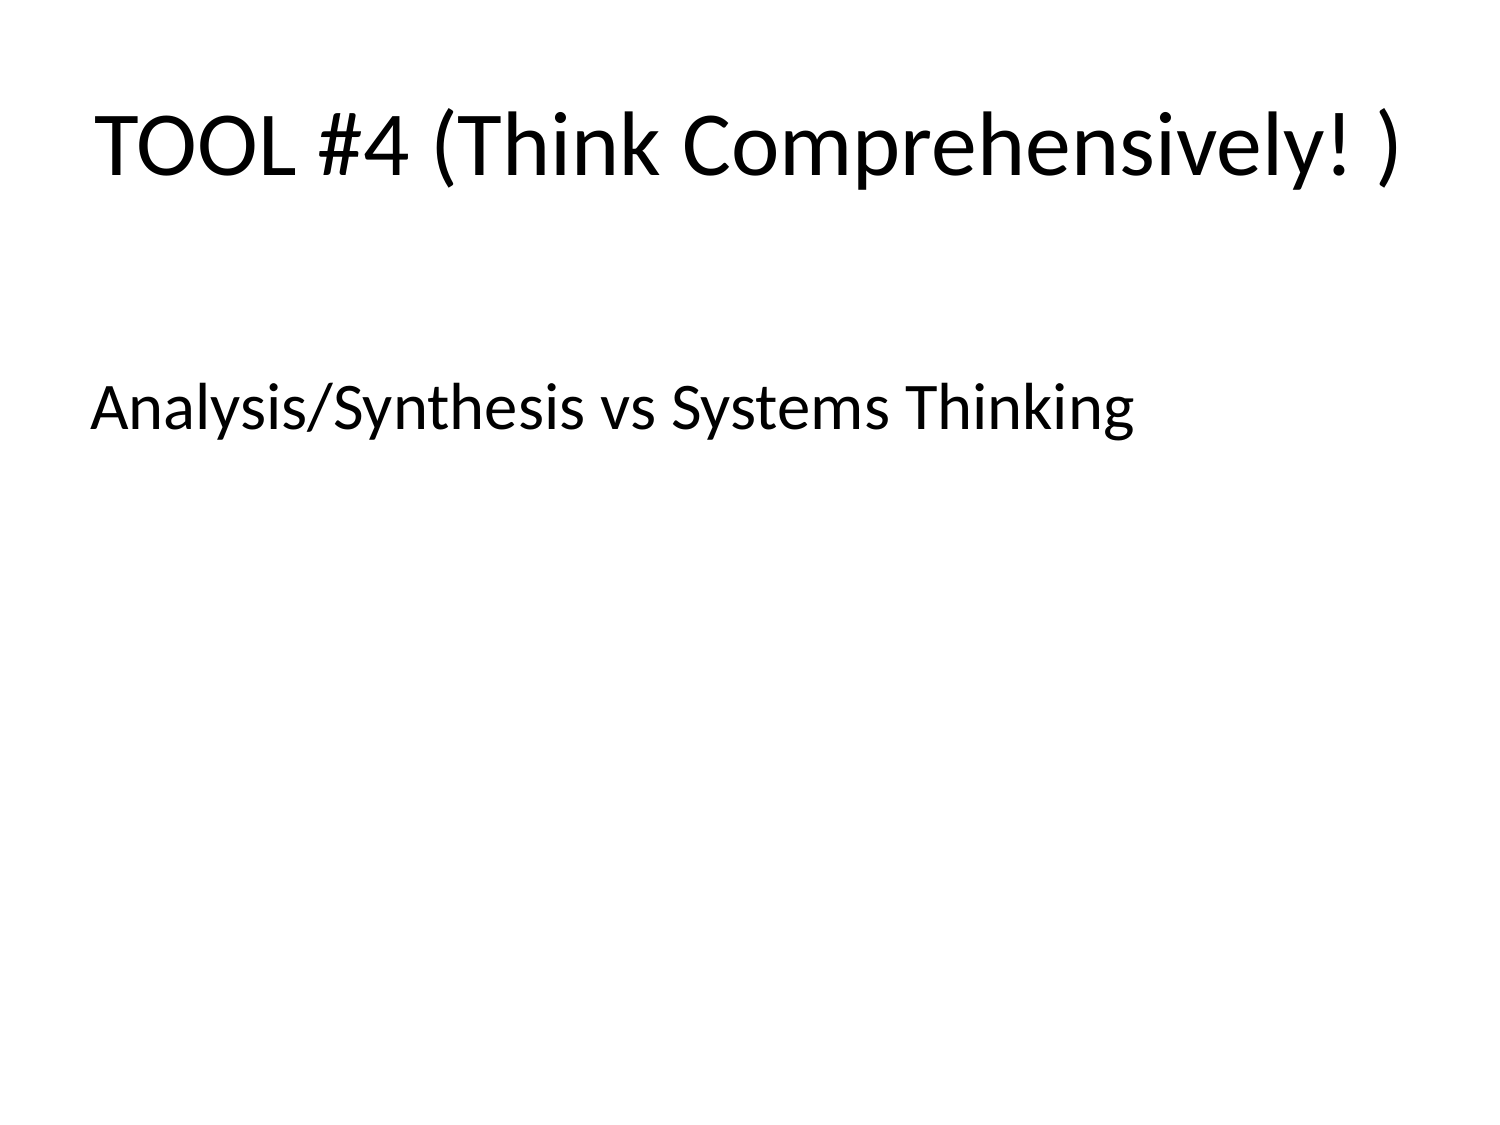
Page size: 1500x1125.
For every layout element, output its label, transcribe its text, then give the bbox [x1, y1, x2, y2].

list Analysis/Synthesis vs Systems Thinking [75, 262, 1425, 1005]
title TOOL #4 (Think Comprehensively! ) [75, 45, 1425, 233]
